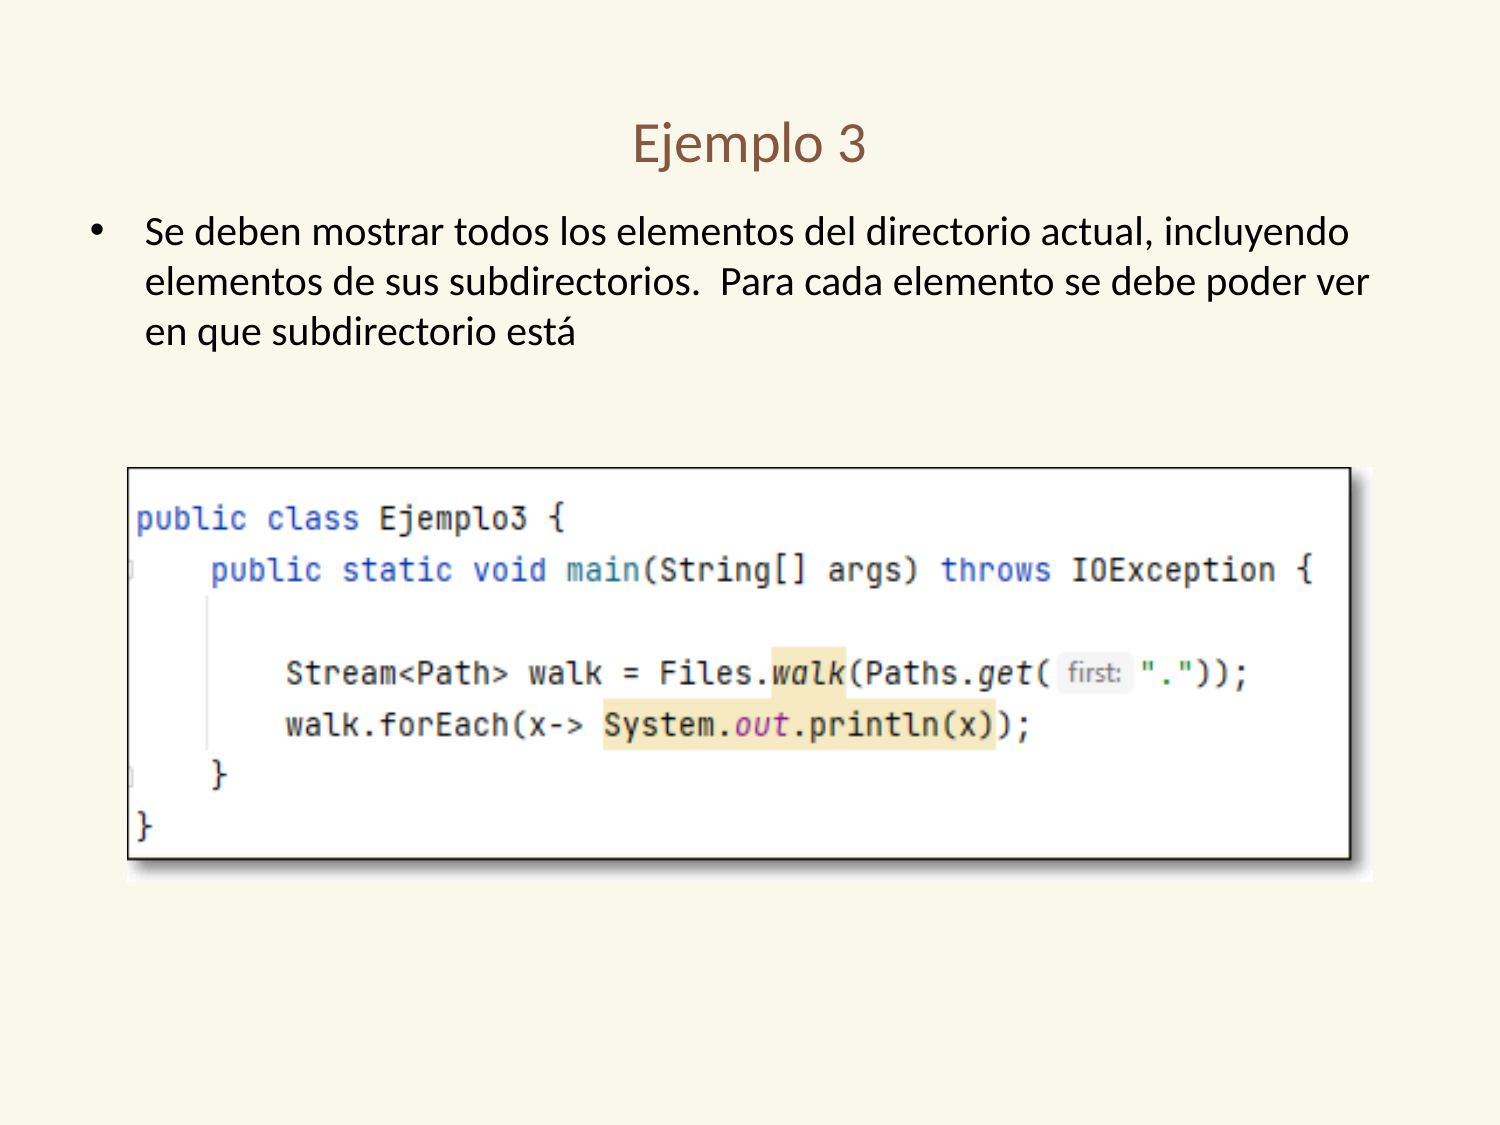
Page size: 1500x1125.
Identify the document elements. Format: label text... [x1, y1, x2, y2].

text_box Ejemplo 3 [74, 45, 1425, 196]
picture [127, 467, 1373, 882]
text_box Se deben mostrar todos los elementos del directorio actual, incluyendo elementos de sus subdirectorios. Para cada elemento se debe poder ver en que subdirectorio está [74, 196, 1425, 1012]
